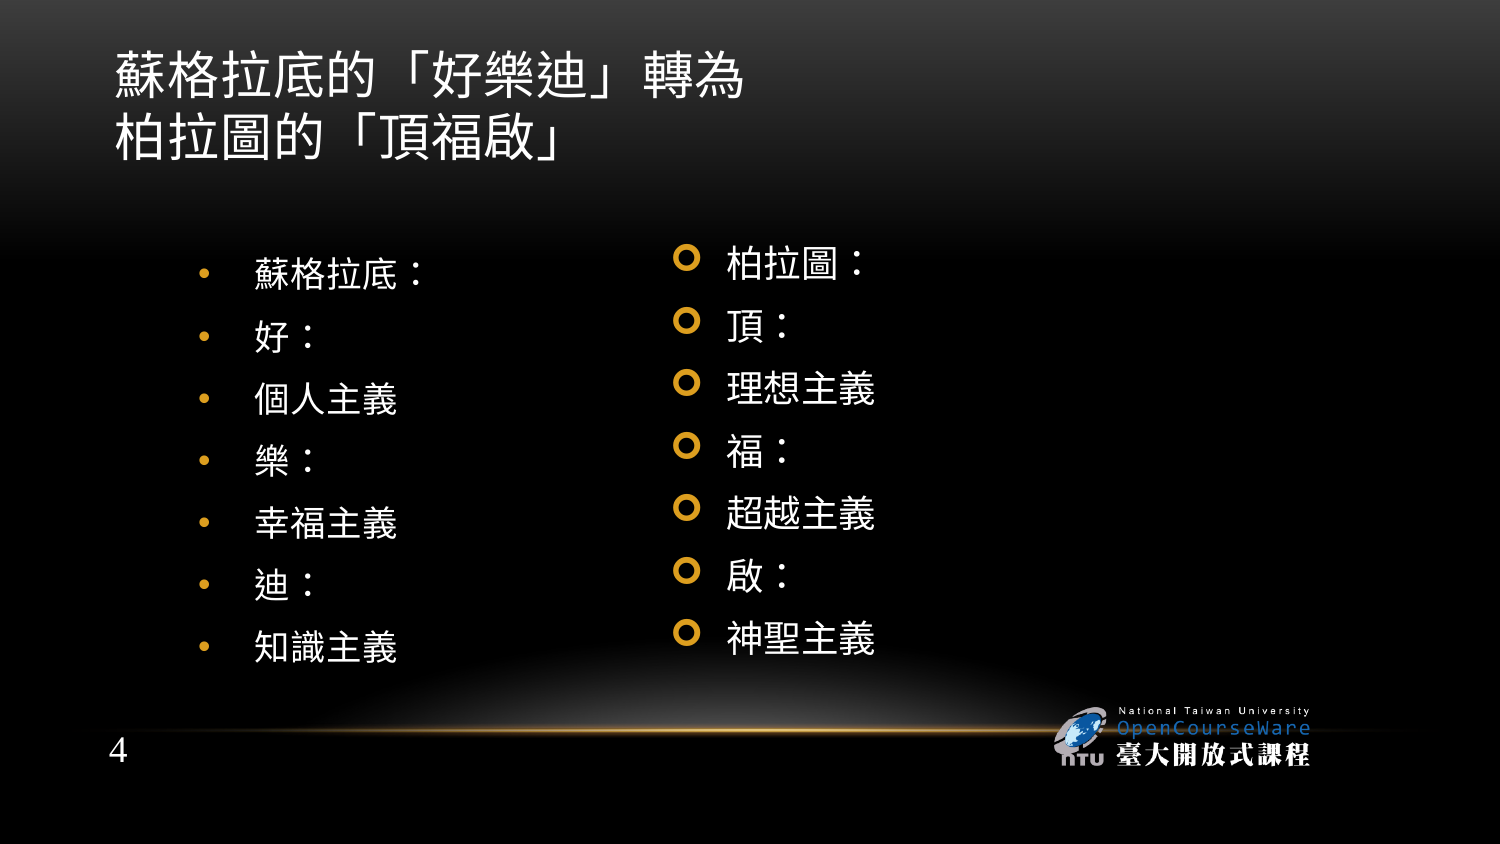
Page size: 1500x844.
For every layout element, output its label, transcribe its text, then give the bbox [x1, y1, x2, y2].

text_box 4 [94, 732, 194, 777]
title 蘇格拉底的「好樂迪」轉為 柏拉圖的「頂福啟」 [99, 33, 1400, 175]
picture [0, 0, 1500, 844]
list 蘇格拉底： 好： 個人主義 樂： 幸福主義 迪： 知識主義 [183, 244, 496, 744]
text_box 柏拉圖： 頂： 理想主義 福： 超越主義 啟： 神聖主義 [655, 232, 987, 844]
